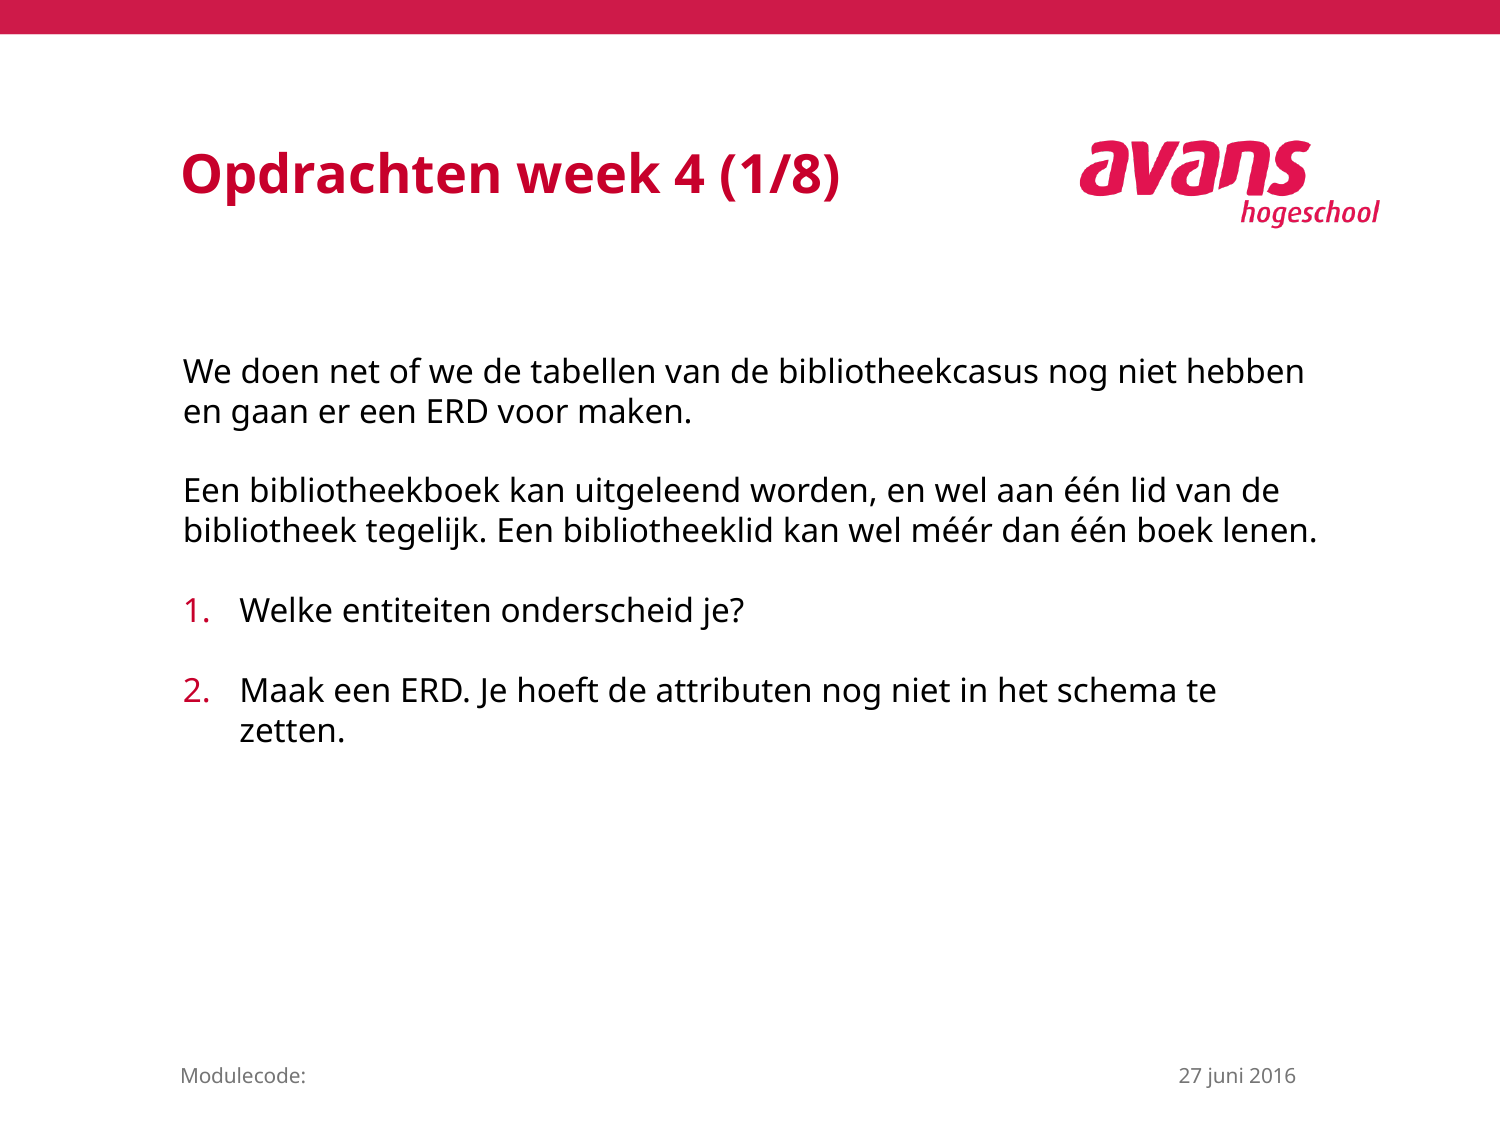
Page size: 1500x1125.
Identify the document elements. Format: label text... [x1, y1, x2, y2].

picture [0, 0, 1500, 1125]
list We doen net of we de tabellen van de bibliotheekcasus nog niet hebben en gaan er een ERD voor maken. Een bibliotheekboek kan uitgeleend worden, en wel aan één lid van de bibliotheek tegelijk. Een bibliotheeklid kan wel méér dan één boek lenen. Welke entiteiten onderscheid je? Maak een ERD. Je hoeft de attributen nog niet in het schema te zetten. [183, 349, 1323, 986]
title Opdrachten week 4 (1/8) [180, 150, 1019, 209]
